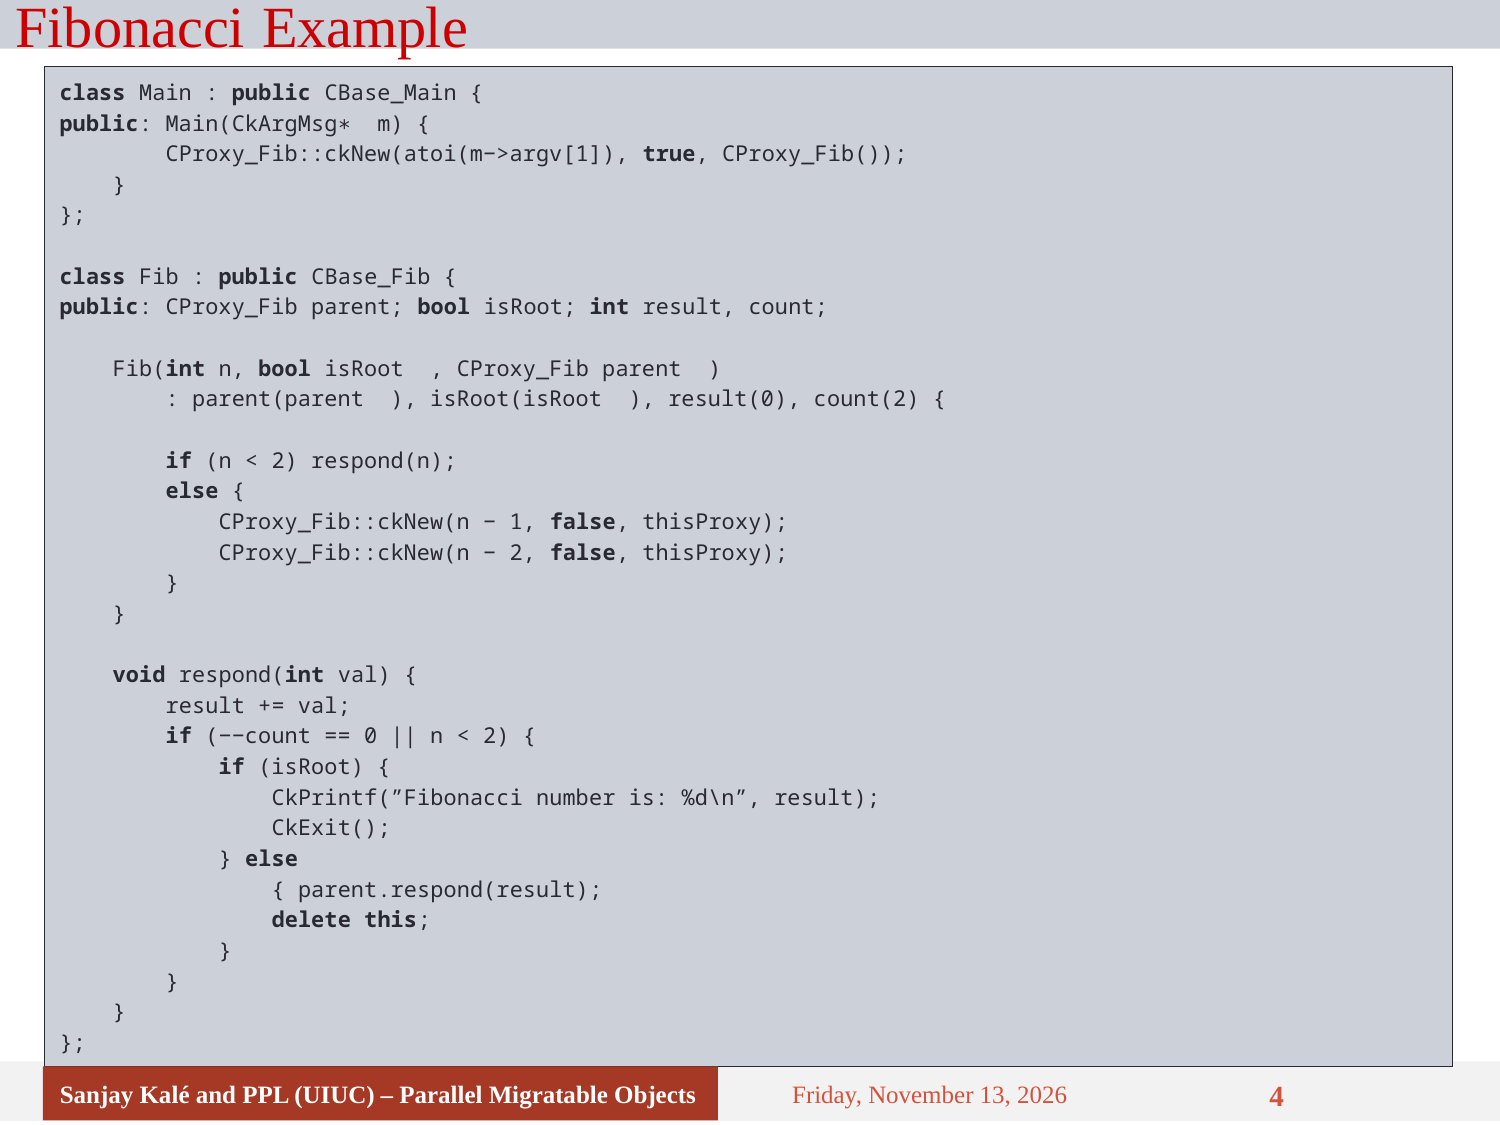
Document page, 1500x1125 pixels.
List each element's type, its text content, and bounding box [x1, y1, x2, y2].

list class Main : public CBase_Main { public: Main(CkArgMsg∗ m) { CProxy_Fib::ckNew(atoi(m−>argv[1]), true, CProxy_Fib()); } }; class Fib : public CBase_Fib { public: CProxy_Fib parent; bool isRoot; int result, count; Fib(int n, bool isRoot , CProxy_Fib parent ) : parent(parent ), isRoot(isRoot ), result(0), count(2) { if (n < 2) respond(n); else { CProxy_Fib::ckNew(n − 1, false, thisProxy); CProxy_Fib::ckNew(n − 2, false, thisProxy); } } void respond(int val) { result += val; if (−−count == 0 || n < 2) { if (isRoot) { CkPrintf(”Fibonacci number is: %d\n”, result); CkExit(); } else { parent.respond(result); delete this; } } } }; [44, 66, 1453, 1067]
slide_number 4 [1254, 1067, 1457, 1122]
title Fibonacci Example [0, 0, 1500, 49]
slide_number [777, 1066, 1225, 1121]
footer Sanjay Kalé and PPL (UIUC) – Parallel Migratable Objects [42, 1066, 718, 1121]
